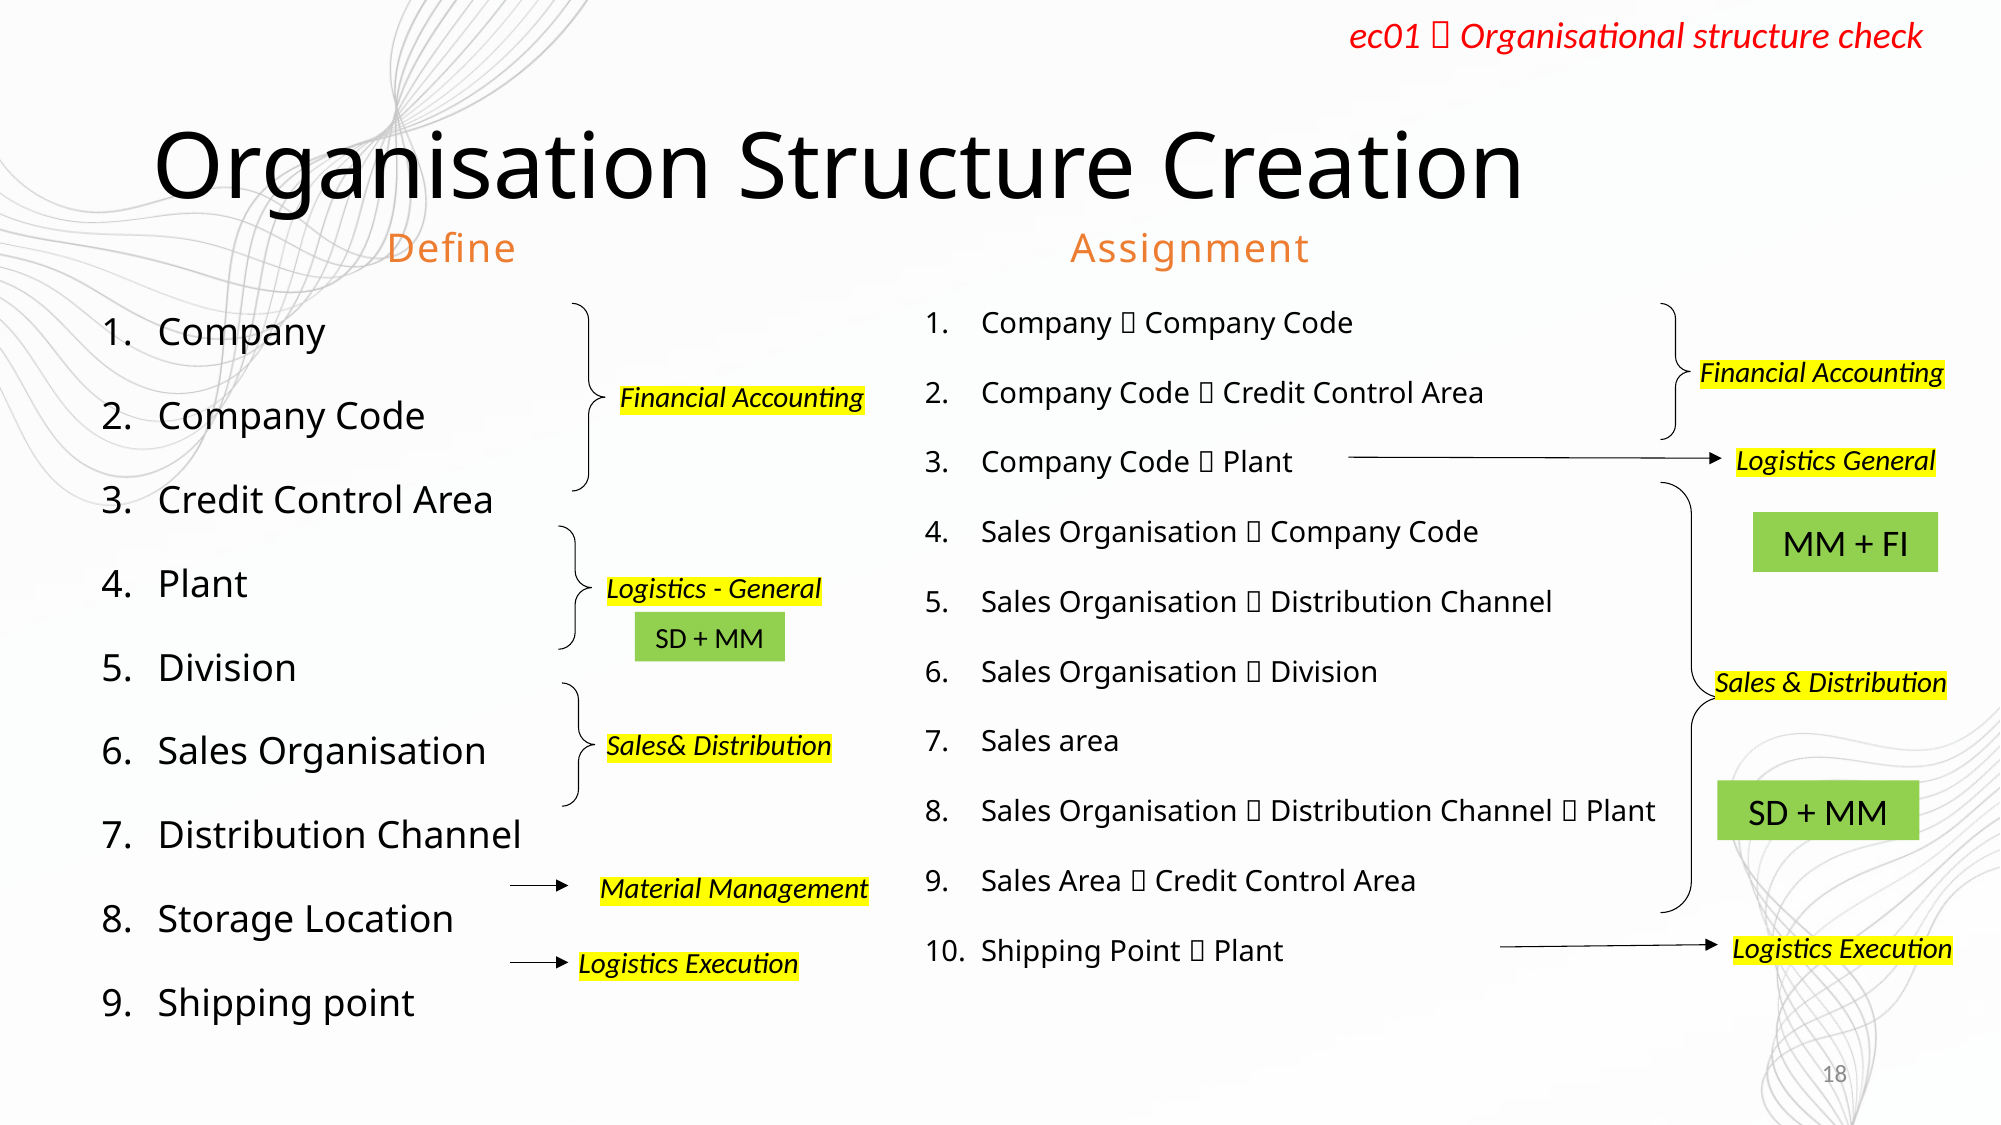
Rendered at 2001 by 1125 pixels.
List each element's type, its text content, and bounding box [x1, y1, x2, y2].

text_box ec01  Organisational structure check [1334, 3, 2000, 64]
text_box SD + MM [634, 650, 785, 662]
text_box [510, 862, 935, 913]
title Organisation Structure Creation [137, 59, 1863, 278]
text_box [1660, 303, 1974, 433]
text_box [510, 937, 852, 988]
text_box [1500, 921, 2000, 973]
slide_number 18 [1412, 1042, 1863, 1103]
list Company  Company Code Company Code  Credit Control Area Company Code  Plant Sales Organisation  Company Code Sales Organisation  Distribution Channel Sales Organisation  Division Sales area Sales Organisation  Distribution Channel  Plant Sales Area  Credit Control Area Shipping Point  Plant [909, 282, 1696, 1043]
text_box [558, 525, 880, 650]
list Define [86, 142, 815, 279]
list Company Company Code Credit Control Area Plant Division Sales Organisation Distribution Channel Storage Location Shipping point [86, 282, 833, 1019]
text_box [572, 303, 894, 492]
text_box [1660, 484, 1989, 913]
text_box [1348, 433, 2000, 484]
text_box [561, 682, 880, 807]
